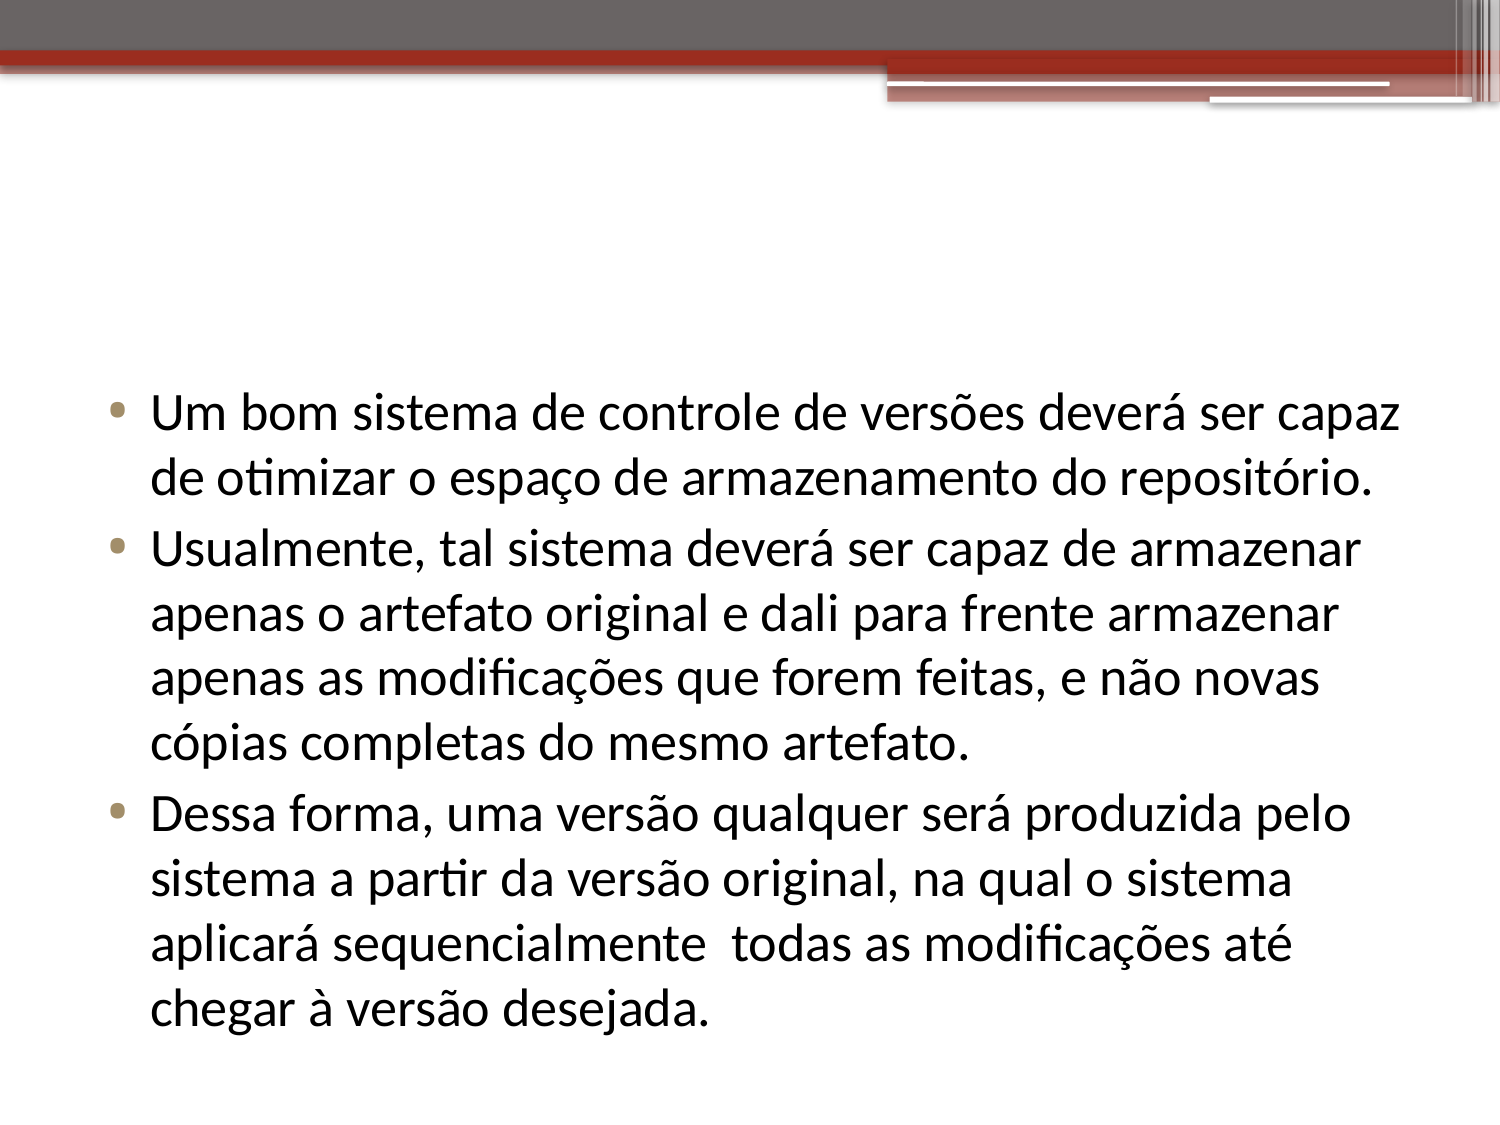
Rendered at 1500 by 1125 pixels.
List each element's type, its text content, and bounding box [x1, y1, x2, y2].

list Um bom sistema de controle de versões deverá ser capaz de otimizar o espaço de armazenamento do repositório. Usualmente, tal sistema deverá ser capaz de armazenar apenas o artefato original e dali para frente armazenar apenas as modificações que forem feitas, e não novas cópias completas do mesmo artefato. Dessa forma, uma versão qualquer será produzida pelo sistema a partir da versão original, na qual o sistema aplicará sequencialmente todas as modificações até chegar à versão desejada. [75, 368, 1425, 1079]
